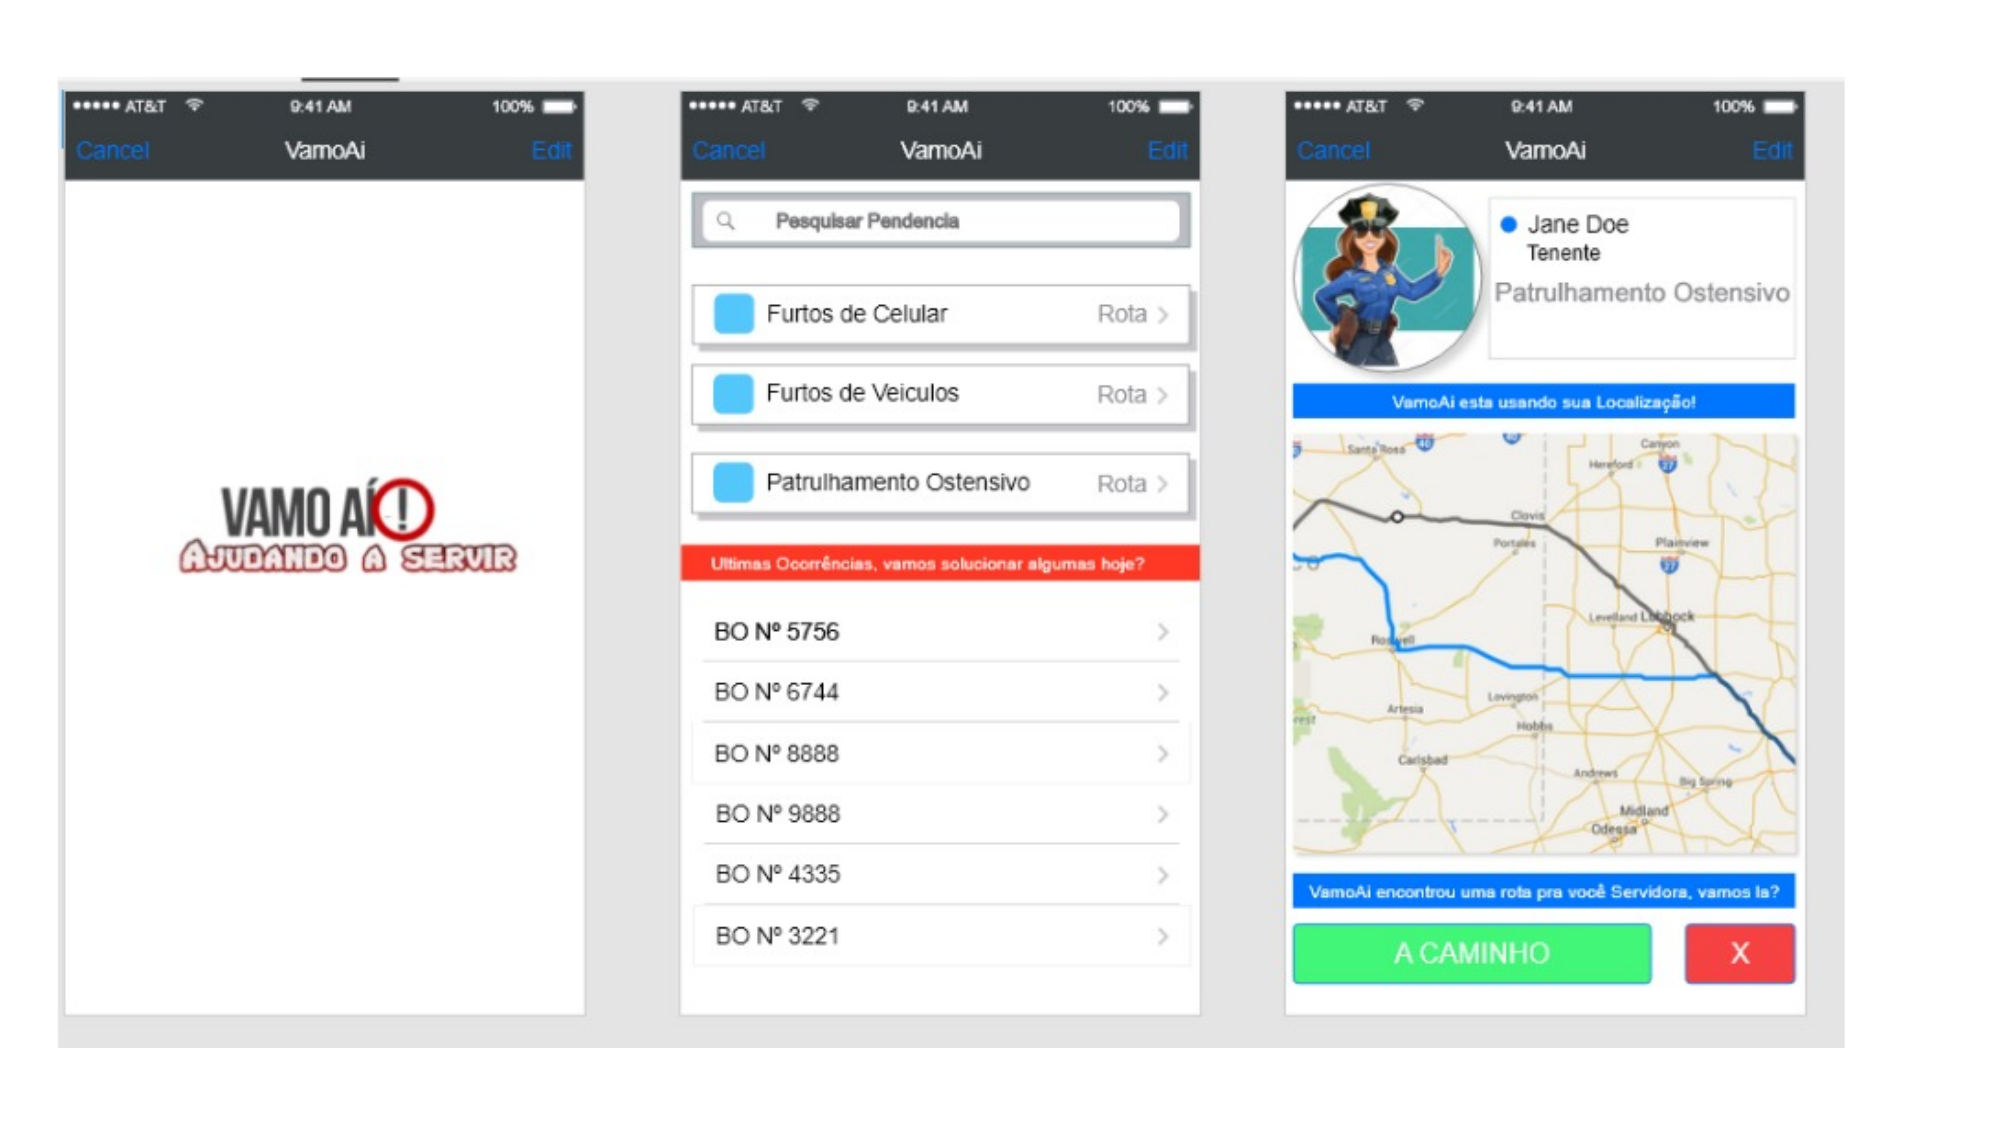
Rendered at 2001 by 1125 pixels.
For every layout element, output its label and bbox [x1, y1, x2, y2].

picture [57, 77, 1845, 1048]
